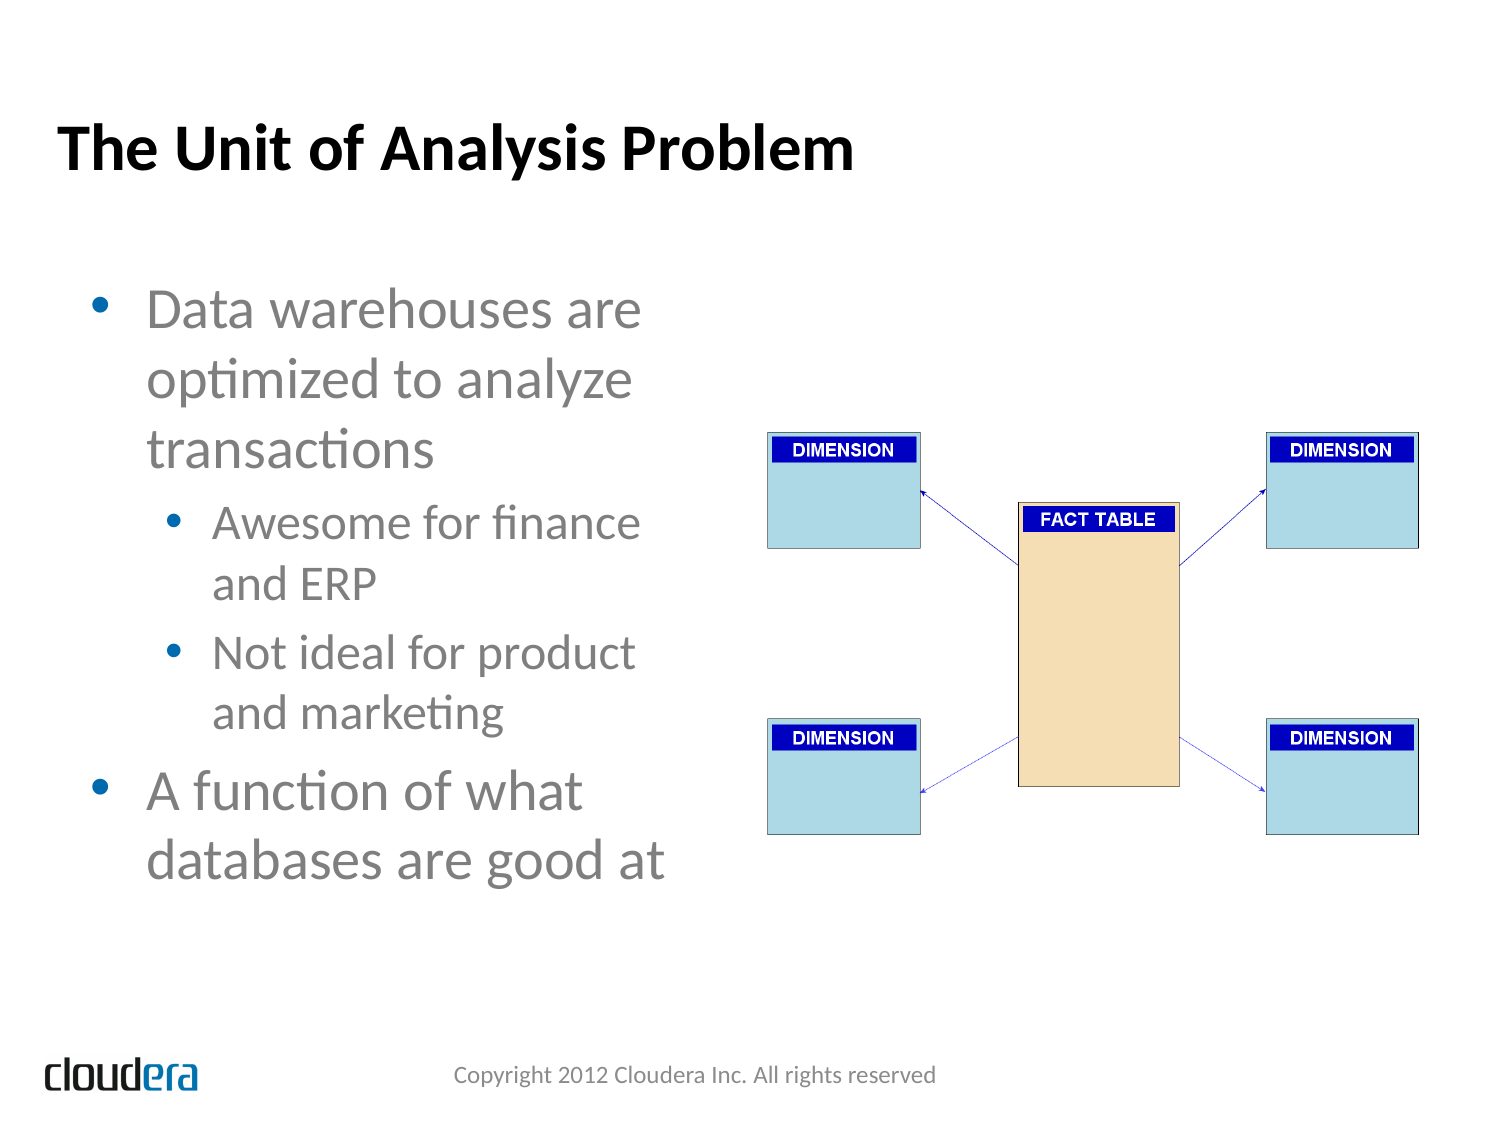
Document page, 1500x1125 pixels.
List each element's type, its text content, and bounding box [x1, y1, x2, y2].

list Data warehouses are optimized to analyze transactions Awesome for finance and ERP Not ideal for product and marketing A function of what databases are good at [74, 262, 738, 1006]
title The Unit of Analysis Problem [42, 45, 1461, 242]
picture [42, 1053, 199, 1094]
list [762, 262, 1426, 1006]
footer Copyright 2012 Cloudera Inc. All rights reserved [383, 1053, 1009, 1094]
